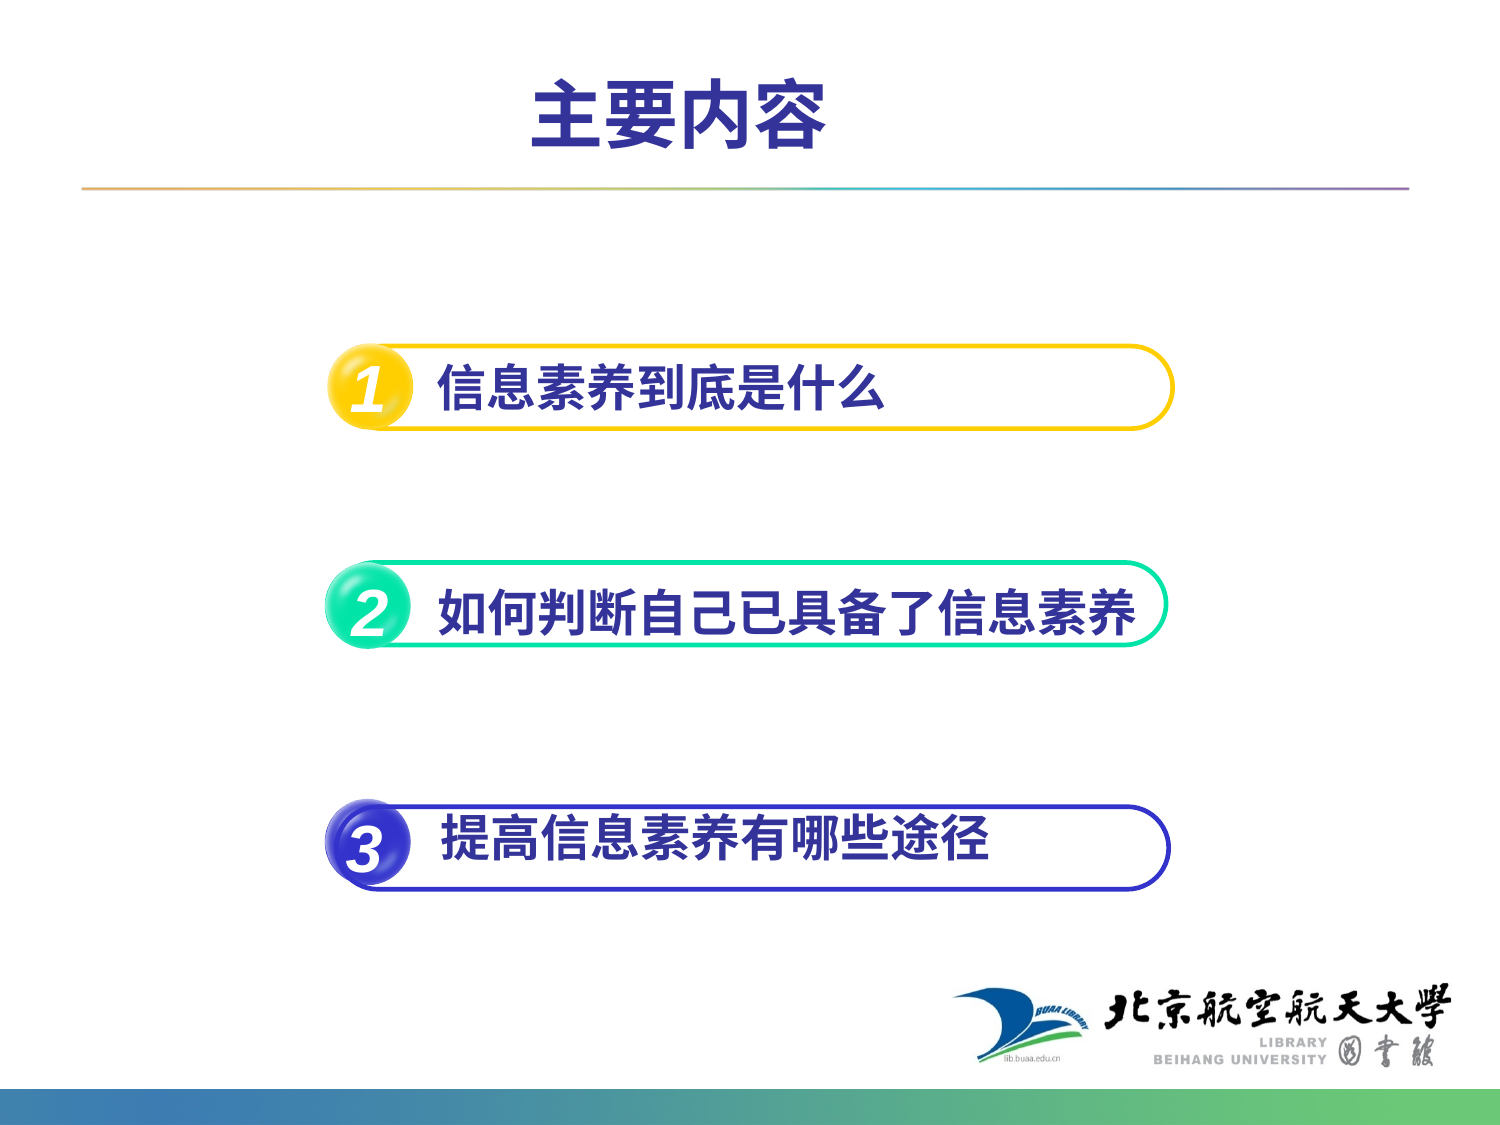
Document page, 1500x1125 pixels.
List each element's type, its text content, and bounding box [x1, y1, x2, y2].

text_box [327, 337, 1173, 434]
title 主要内容 [513, 19, 1079, 207]
picture [0, 1089, 1500, 1125]
picture [1079, 184, 1436, 197]
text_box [330, 798, 1169, 894]
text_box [324, 798, 329, 886]
picture [950, 976, 1456, 1072]
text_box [336, 562, 1221, 658]
picture [54, 184, 513, 197]
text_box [324, 562, 334, 650]
